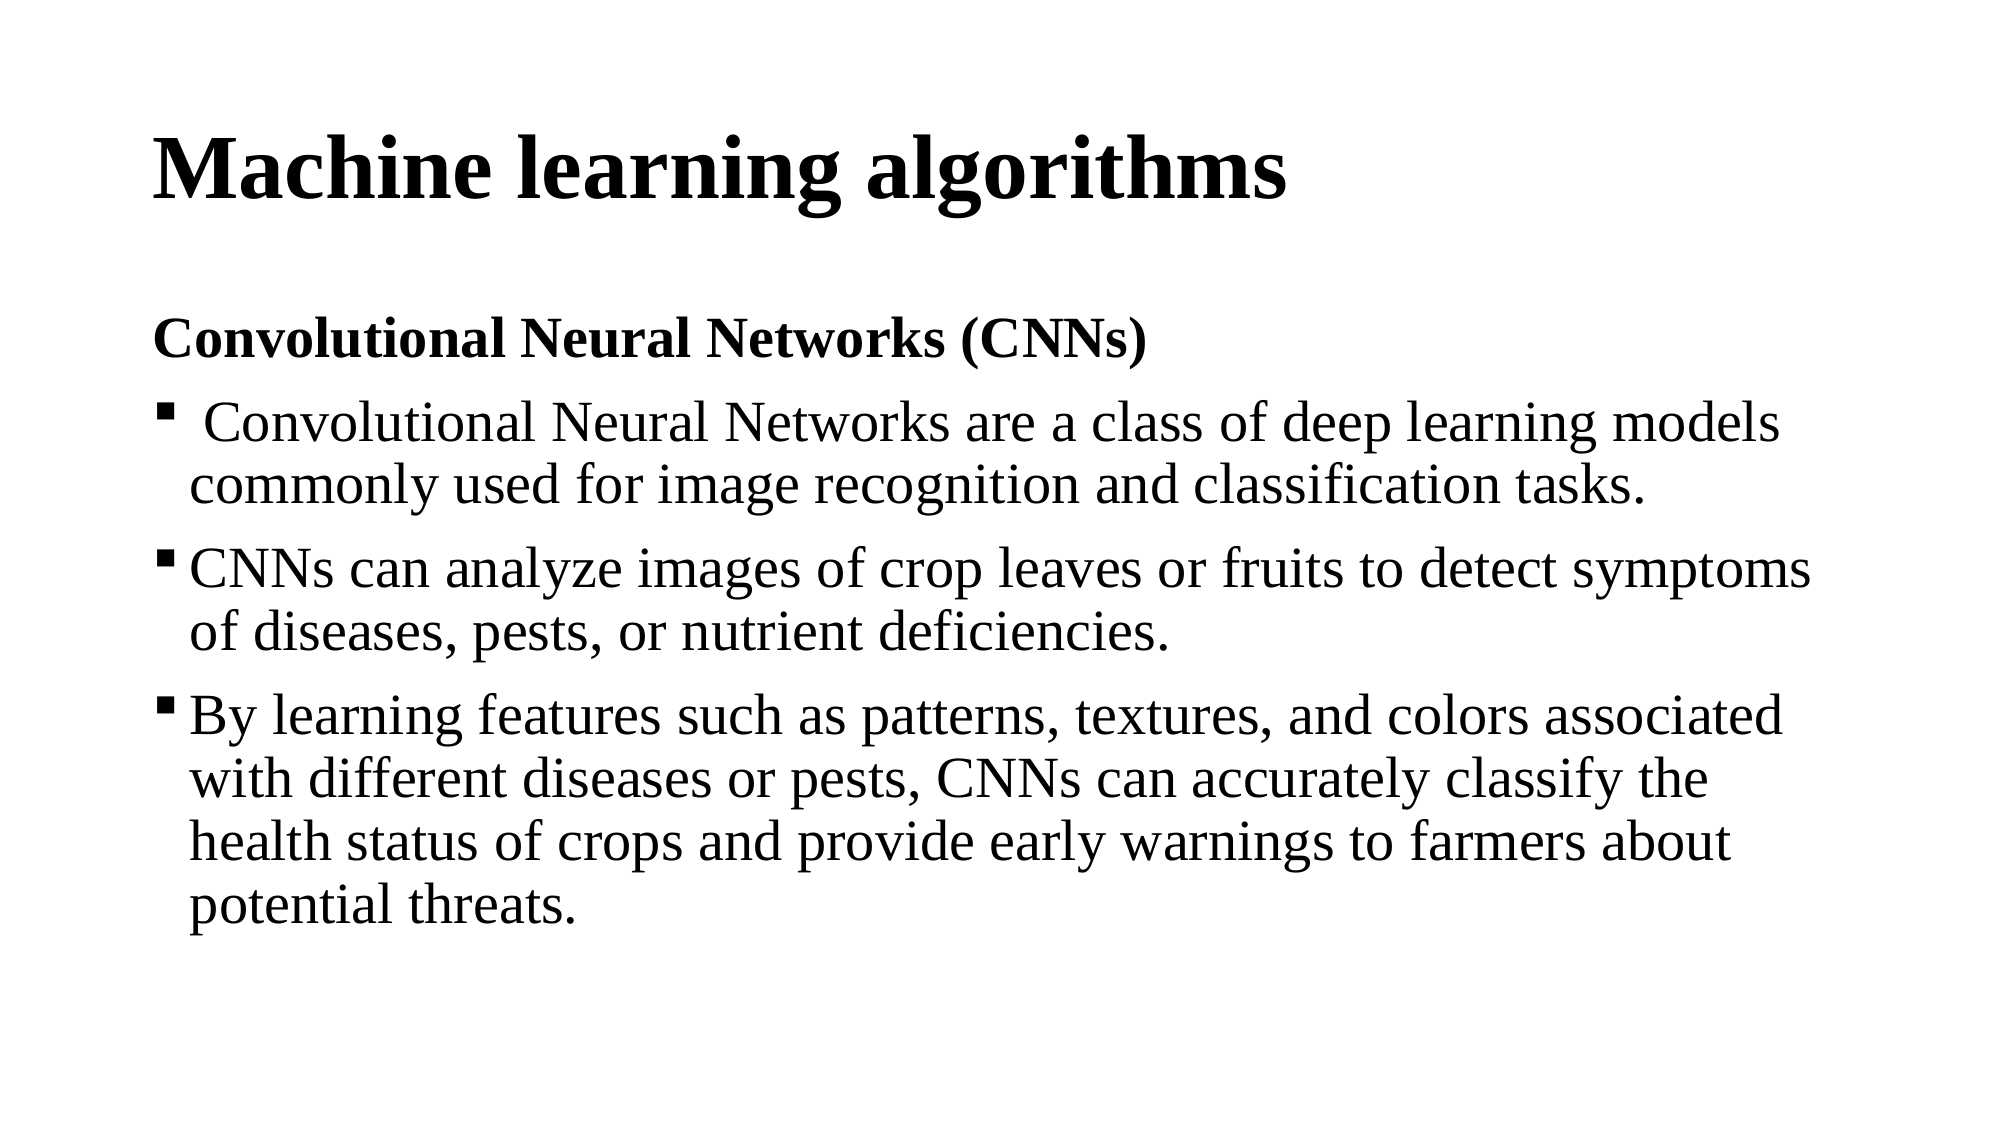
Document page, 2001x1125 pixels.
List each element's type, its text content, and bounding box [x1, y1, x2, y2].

title Machine learning algorithms [137, 59, 1863, 278]
list Convolutional Neural Networks (CNNs) Convolutional Neural Networks are a class of deep learning models commonly used for image recognition and classification tasks. CNNs can analyze images of crop leaves or fruits to detect symptoms of diseases, pests, or nutrient deficiencies. By learning features such as patterns, textures, and colors associated with different diseases or pests, CNNs can accurately classify the health status of crops and provide early warnings to farmers about potential threats. [137, 299, 1863, 1014]
